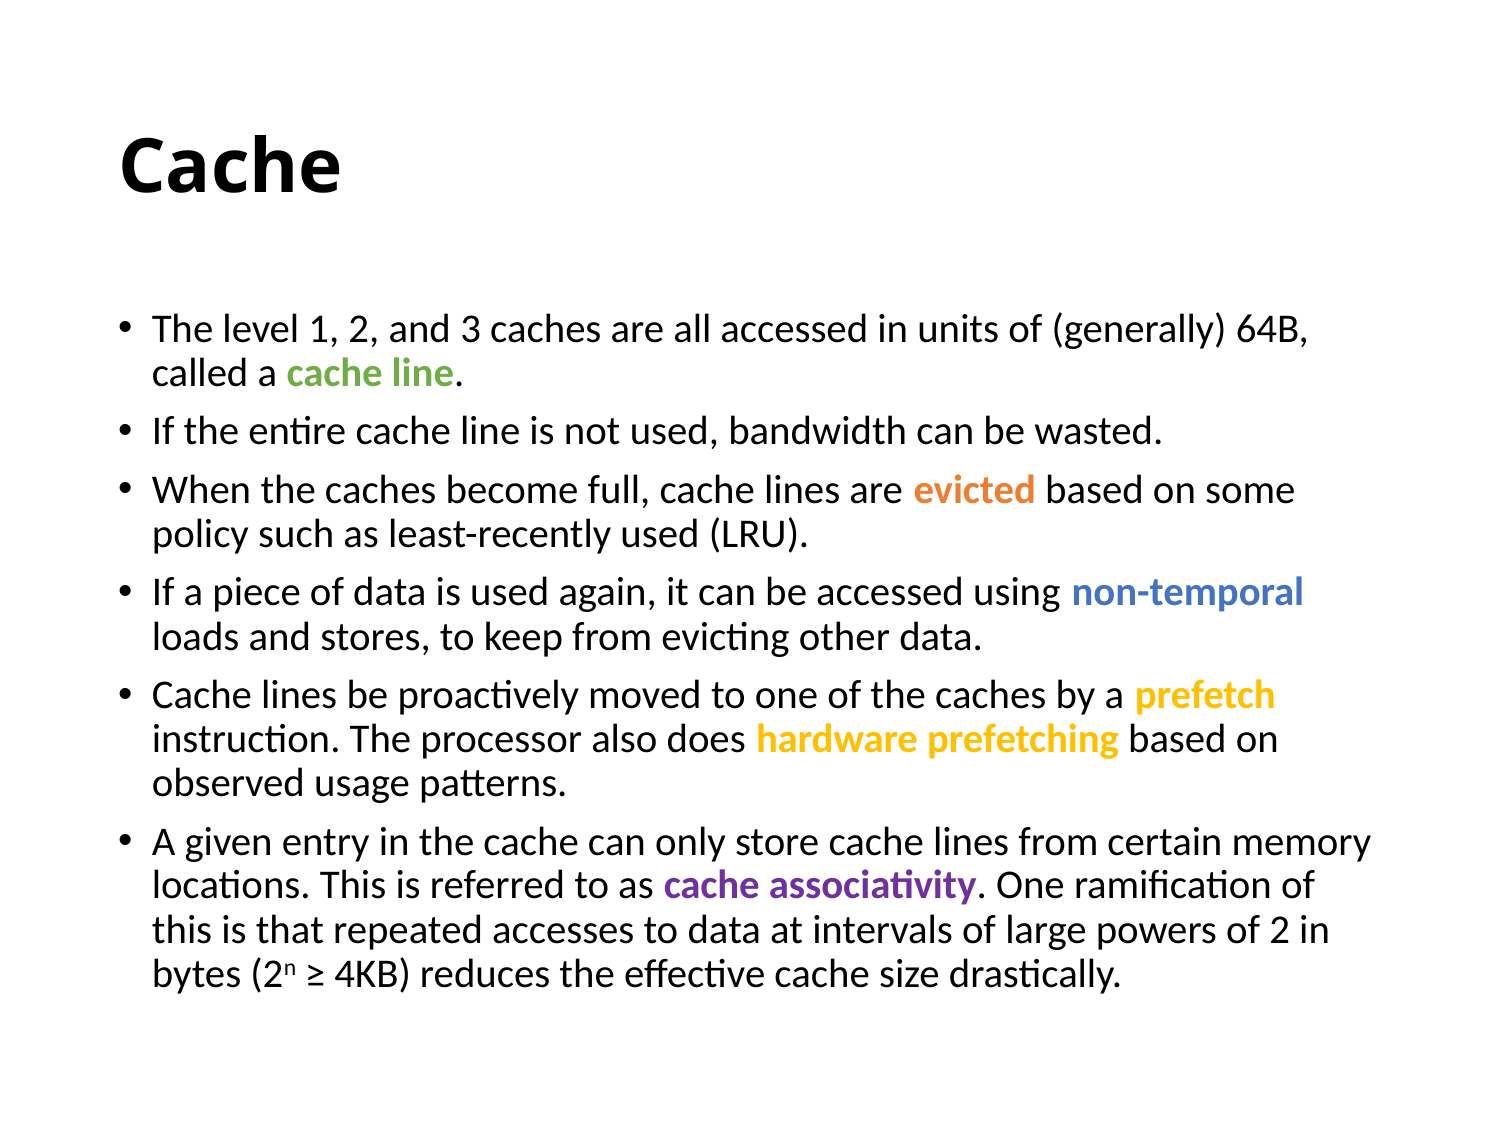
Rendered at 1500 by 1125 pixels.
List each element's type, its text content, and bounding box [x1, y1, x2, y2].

list The level 1, 2, and 3 caches are all accessed in units of (generally) 64B, called a cache line. If the entire cache line is not used, bandwidth can be wasted. When the caches become full, cache lines are evicted based on some policy such as least-recently used (LRU). If a piece of data is used again, it can be accessed using non-temporal loads and stores, to keep from evicting other data. Cache lines be proactively moved to one of the caches by a prefetch instruction. The processor also does hardware prefetching based on observed usage patterns. A given entry in the cache can only store cache lines from certain memory locations. This is referred to as cache associativity. One ramification of this is that repeated accesses to data at intervals of large powers of 2 in bytes (2n ≥ 4KB) reduces the effective cache size drastically. [103, 299, 1397, 1014]
title Cache [103, 59, 1397, 278]
